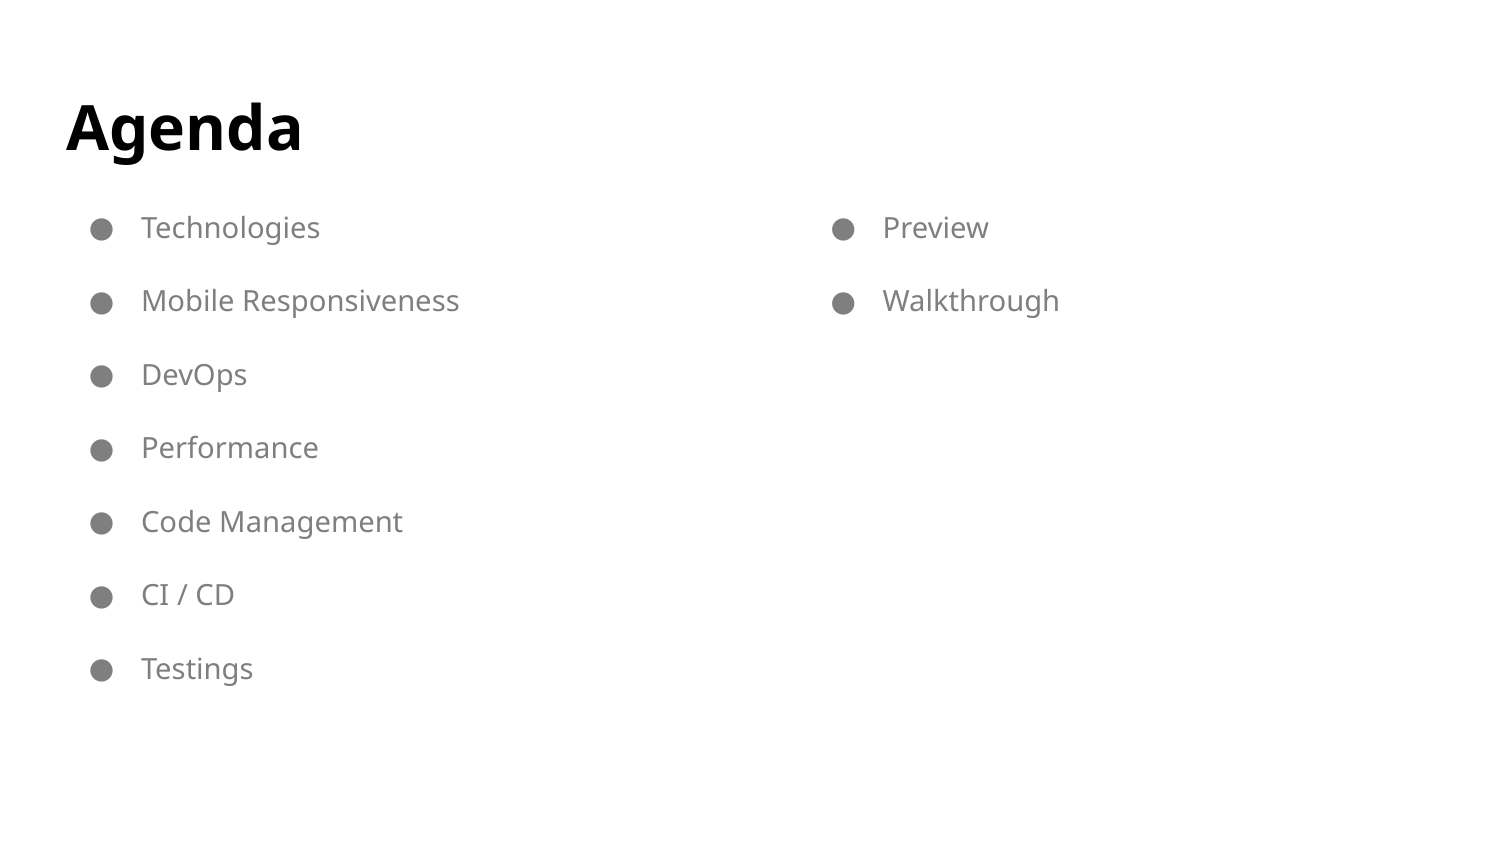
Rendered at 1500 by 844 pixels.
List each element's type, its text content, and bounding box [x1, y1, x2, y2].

list Technologies Mobile Responsiveness DevOps Performance Code Management CI / CD Testings [51, 189, 708, 750]
list Preview Walkthrough [792, 189, 1449, 750]
title Agenda [51, 72, 1449, 176]
